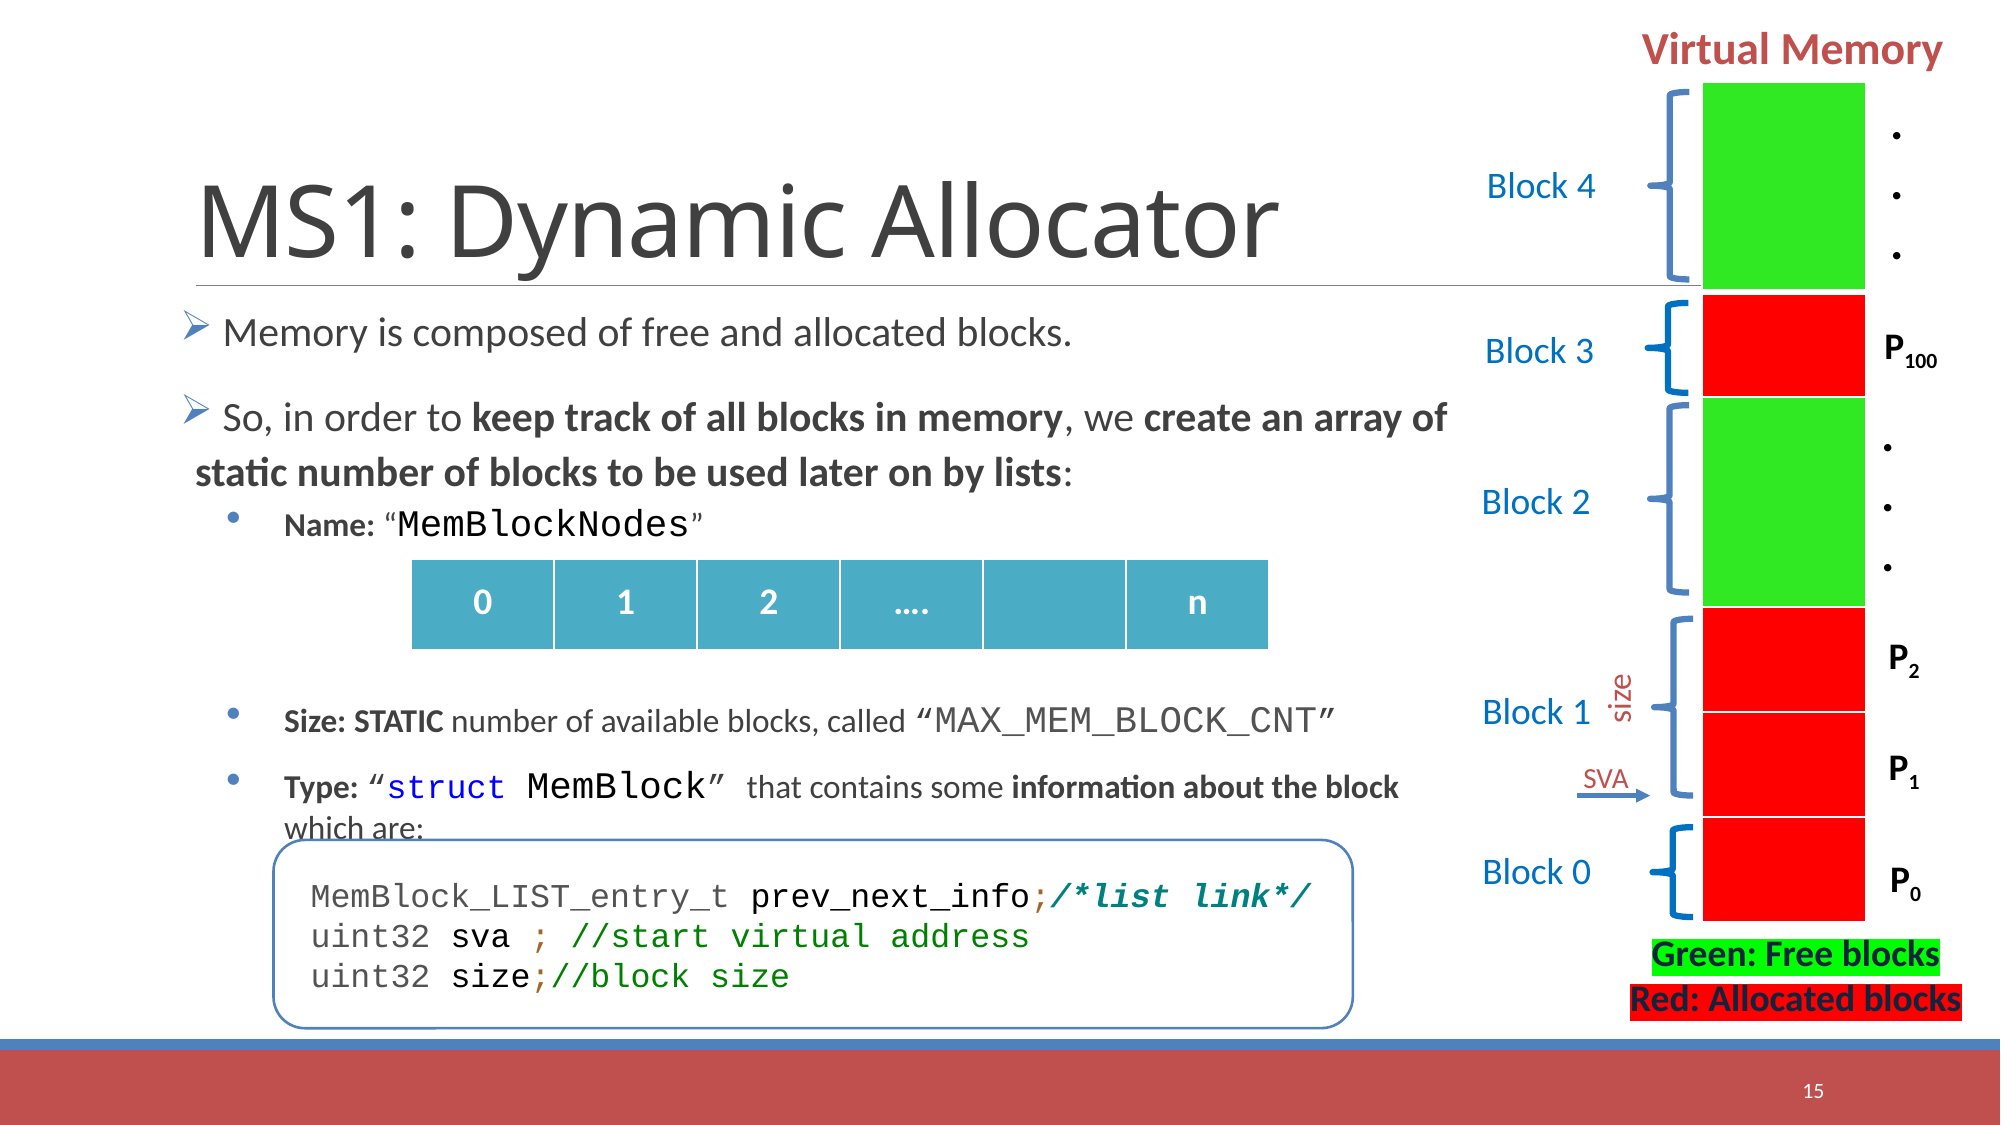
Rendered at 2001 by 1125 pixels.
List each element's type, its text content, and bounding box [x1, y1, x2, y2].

table_cell [1703, 713, 1865, 816]
text_box P1 [1873, 735, 1957, 802]
table_header n [1127, 560, 1268, 649]
text_box [1653, 617, 1694, 797]
list Memory is composed of free and allocated blocks. So, in order to keep track of all blocks in memory, we create an array of static number of blocks to be used later on by lists: Name: “MemBlockNodes” Size: STATIC number of available blocks, called “MAX_MEM_BLOCK_CNT” Type: “struct MemBlock” that contains some information about the block which are: [180, 302, 1476, 1001]
table_cell [1703, 818, 1865, 921]
text_box Block 4 [1472, 153, 1612, 214]
text_box Virtual Memory [1574, 11, 2000, 82]
table_header 1 [555, 560, 696, 649]
text_box [1649, 90, 1690, 281]
title MS1: Dynamic Allocator [180, 47, 1701, 285]
text_box [1649, 404, 1690, 594]
text_box P100 [1869, 314, 1964, 381]
table_header 0 [412, 560, 553, 649]
slide_number 15 [1624, 1059, 1840, 1120]
text_box Block 1 [1467, 679, 1590, 739]
text_box Block 0 [1467, 839, 1607, 900]
text_box [1651, 826, 1694, 919]
table_header [1703, 83, 1865, 289]
text_box . . . [1866, 394, 1949, 641]
table_header …. [841, 560, 982, 649]
text_box P2 [1873, 624, 1957, 691]
text_box size [1590, 641, 1645, 739]
text_box Green: Free blocks Red: Allocated blocks [1577, 922, 2000, 1027]
table_header [984, 560, 1125, 649]
text_box [1646, 301, 1689, 394]
table_cell [1703, 608, 1865, 711]
table_header 2 [698, 560, 839, 649]
text_box SVA [1568, 751, 1646, 802]
text_box P0 [1875, 847, 1958, 914]
text_box Block 2 [1466, 469, 1607, 530]
table_cell [1703, 295, 1865, 396]
table_cell [1703, 398, 1865, 606]
text_box . . . [1875, 82, 1958, 328]
slide_number 43 [1579, 797, 1646, 802]
text_box MemBlock_LIST_entry_t prev_next_info;/*list link*/ uint32 sva ; //start virtual address uint32 size;//block size [272, 838, 1355, 1030]
text_box Block 3 [1470, 318, 1611, 379]
